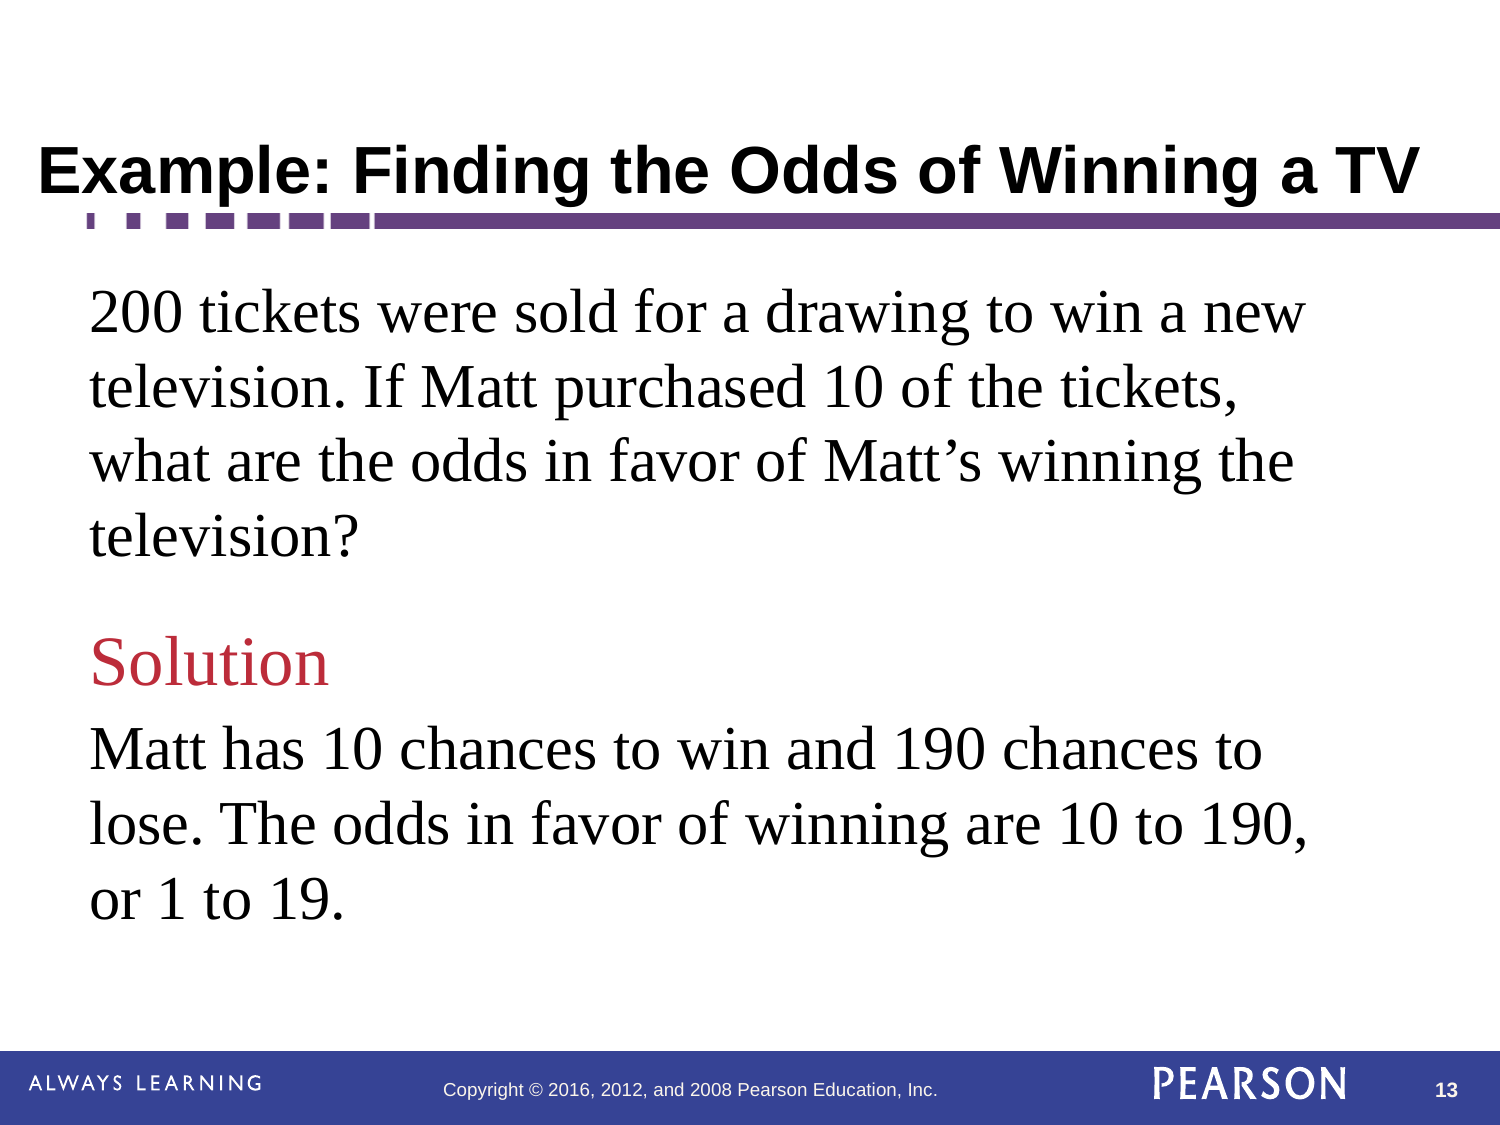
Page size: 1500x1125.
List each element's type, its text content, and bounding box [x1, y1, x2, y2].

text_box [493, 299, 644, 362]
text_box Solution [74, 607, 1150, 699]
picture [60, 213, 1500, 229]
text_box 200 tickets were sold for a drawing to win a new television. If Matt purchased 10 of the tickets, what are the odds in favor of Matt’s winning the television? [74, 262, 1374, 577]
text_box Matt has 10 chances to win and 190 chances to lose. The odds in favor of winning are 10 to 190, or 1 to 19. [74, 699, 1359, 940]
title Example: Finding the Odds of Winning a TV [22, 117, 1475, 215]
